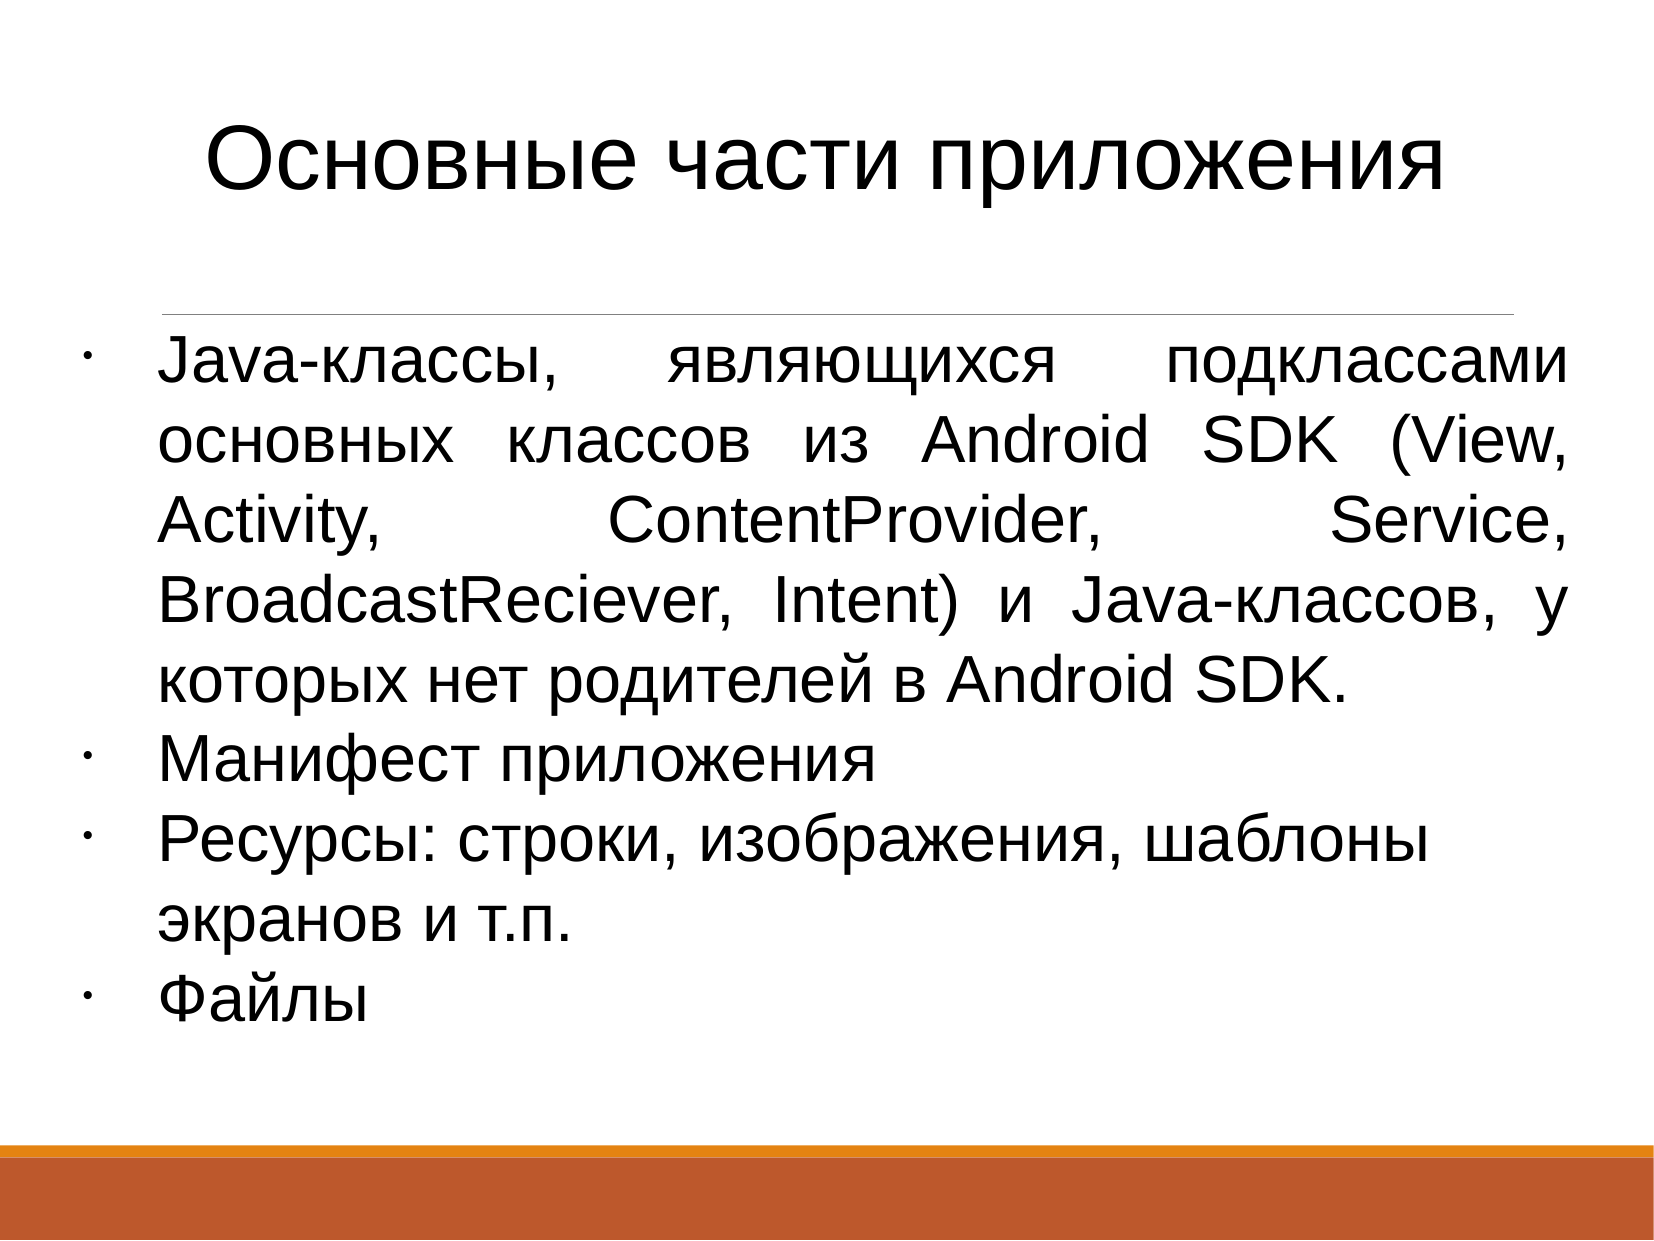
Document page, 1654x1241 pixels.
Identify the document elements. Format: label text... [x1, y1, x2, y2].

text_box Java-классы, являющихся подклассами основных классов из Android SDK (View, Activity, ContentProvider, Service, BroadcastReciever, Intent) и Java-классов, у которых нет родителей в Android SDK. Манифест приложения Ресурсы: строки, изображения, шаблоны экранов и т.п. Файлы [82, 315, 1571, 1035]
text_box Основные части приложения [82, 49, 1571, 257]
